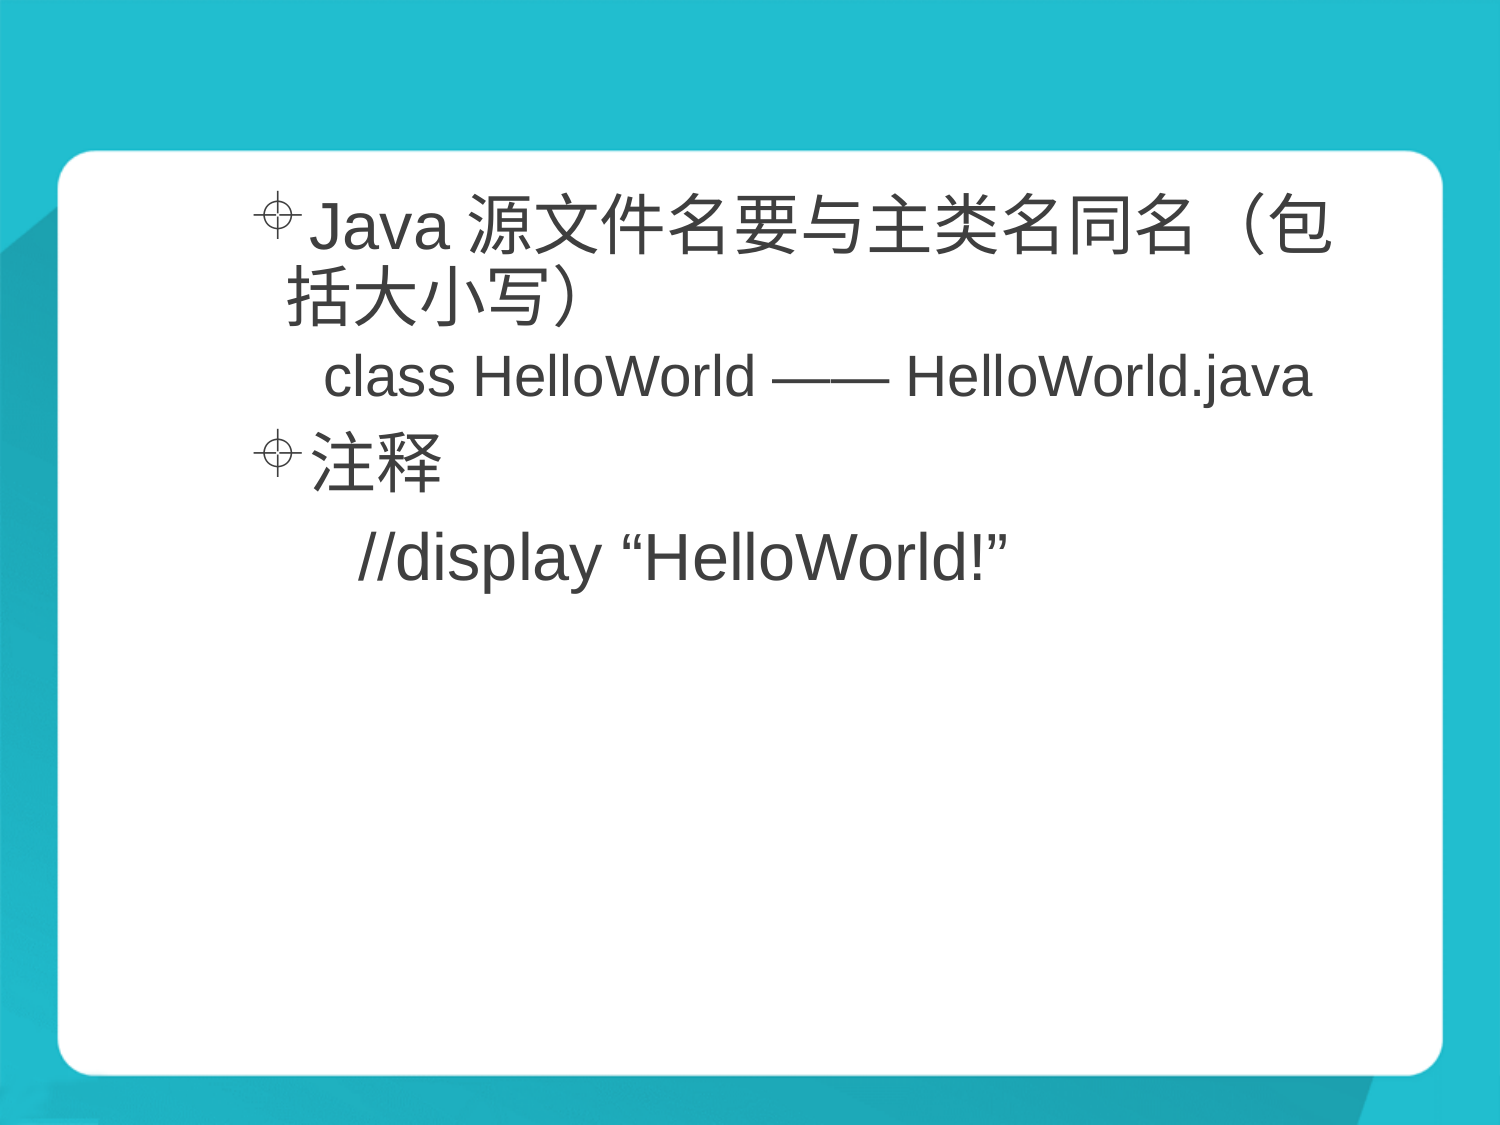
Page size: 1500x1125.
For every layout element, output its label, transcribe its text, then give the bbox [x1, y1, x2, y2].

picture [0, 0, 1500, 1125]
list Java源文件名要与主类名同名（包括大小写） class HelloWorld —— HelloWorld.java 注释 //display “HelloWorld!” [233, 184, 1397, 1024]
